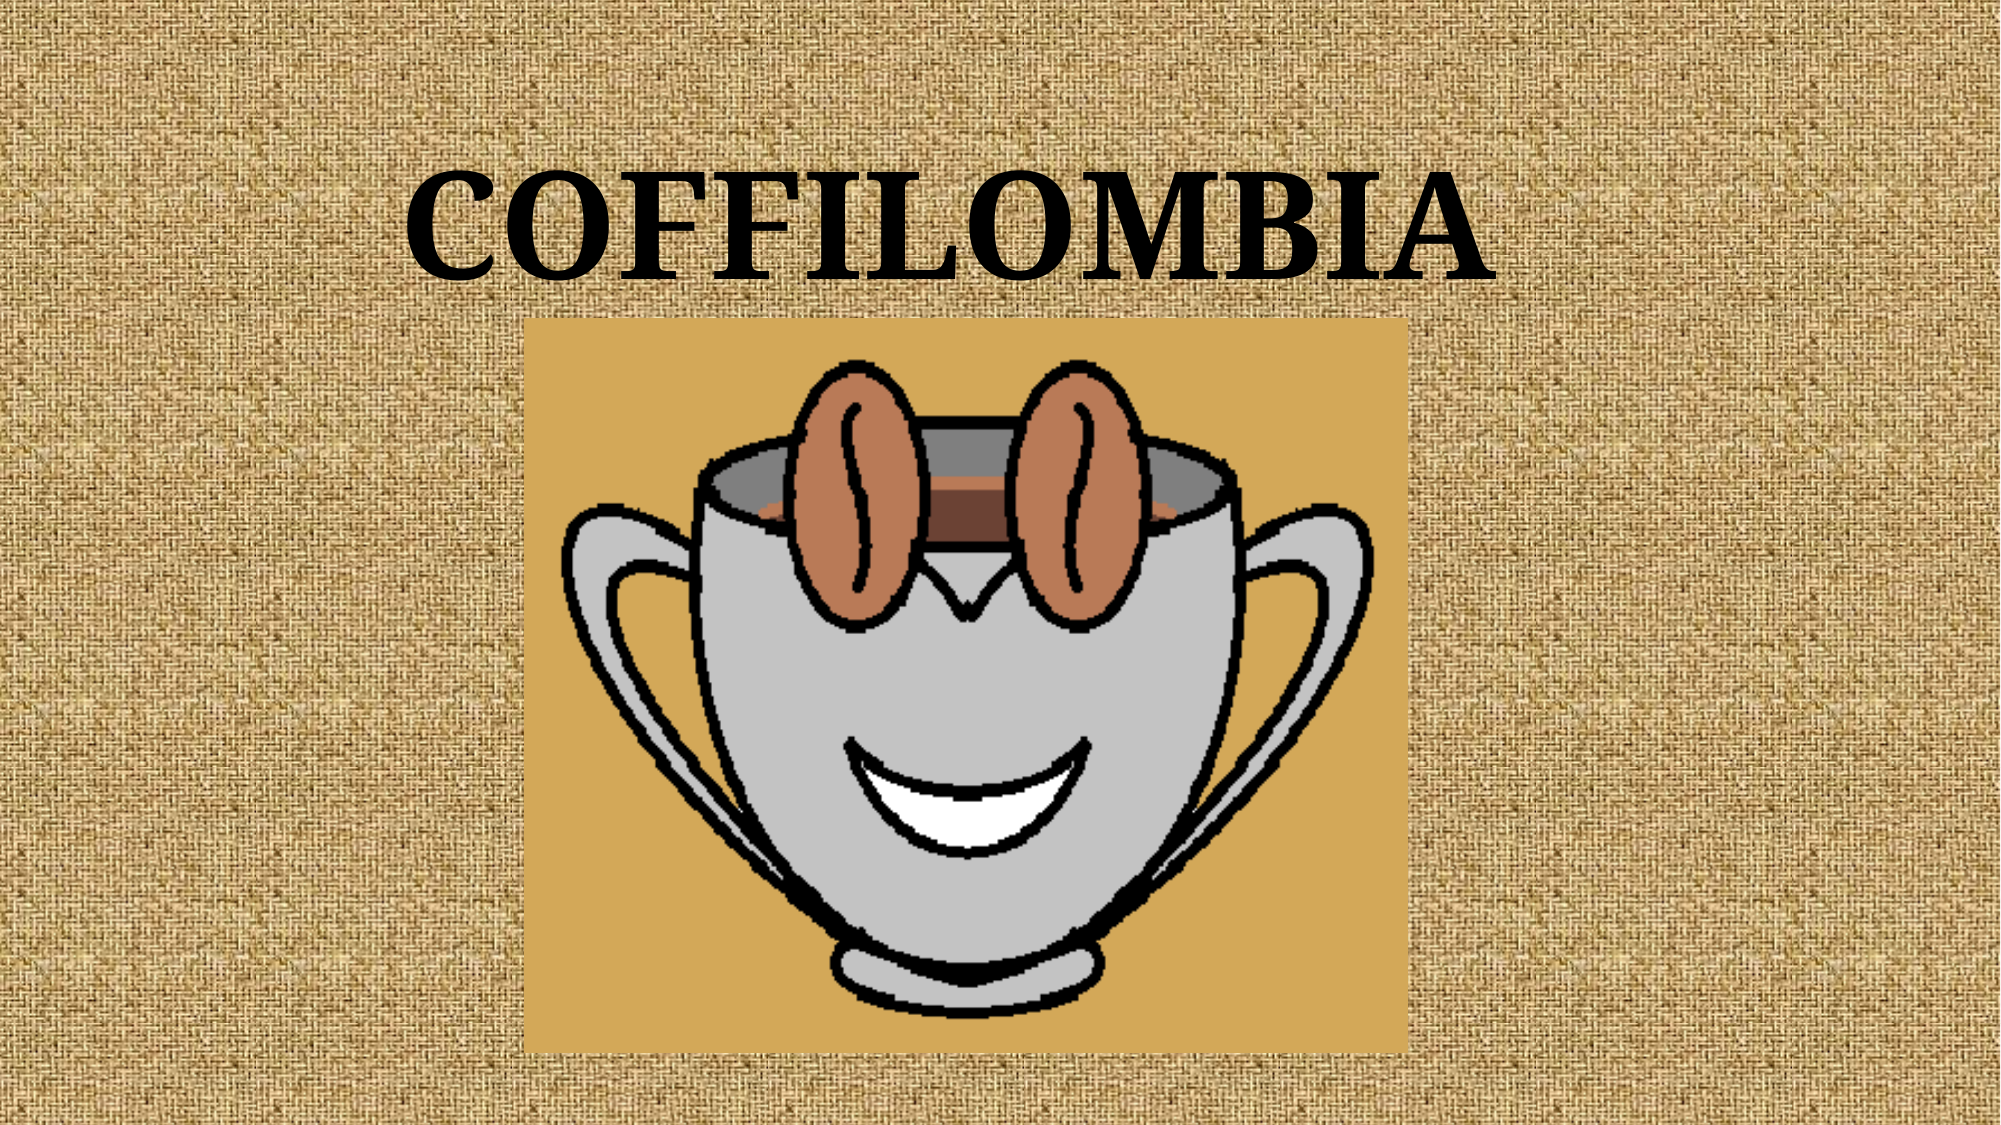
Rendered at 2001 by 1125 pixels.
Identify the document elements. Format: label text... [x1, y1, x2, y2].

text_box COFFILOMBIA [384, 121, 1842, 317]
picture [0, 0, 2001, 1125]
